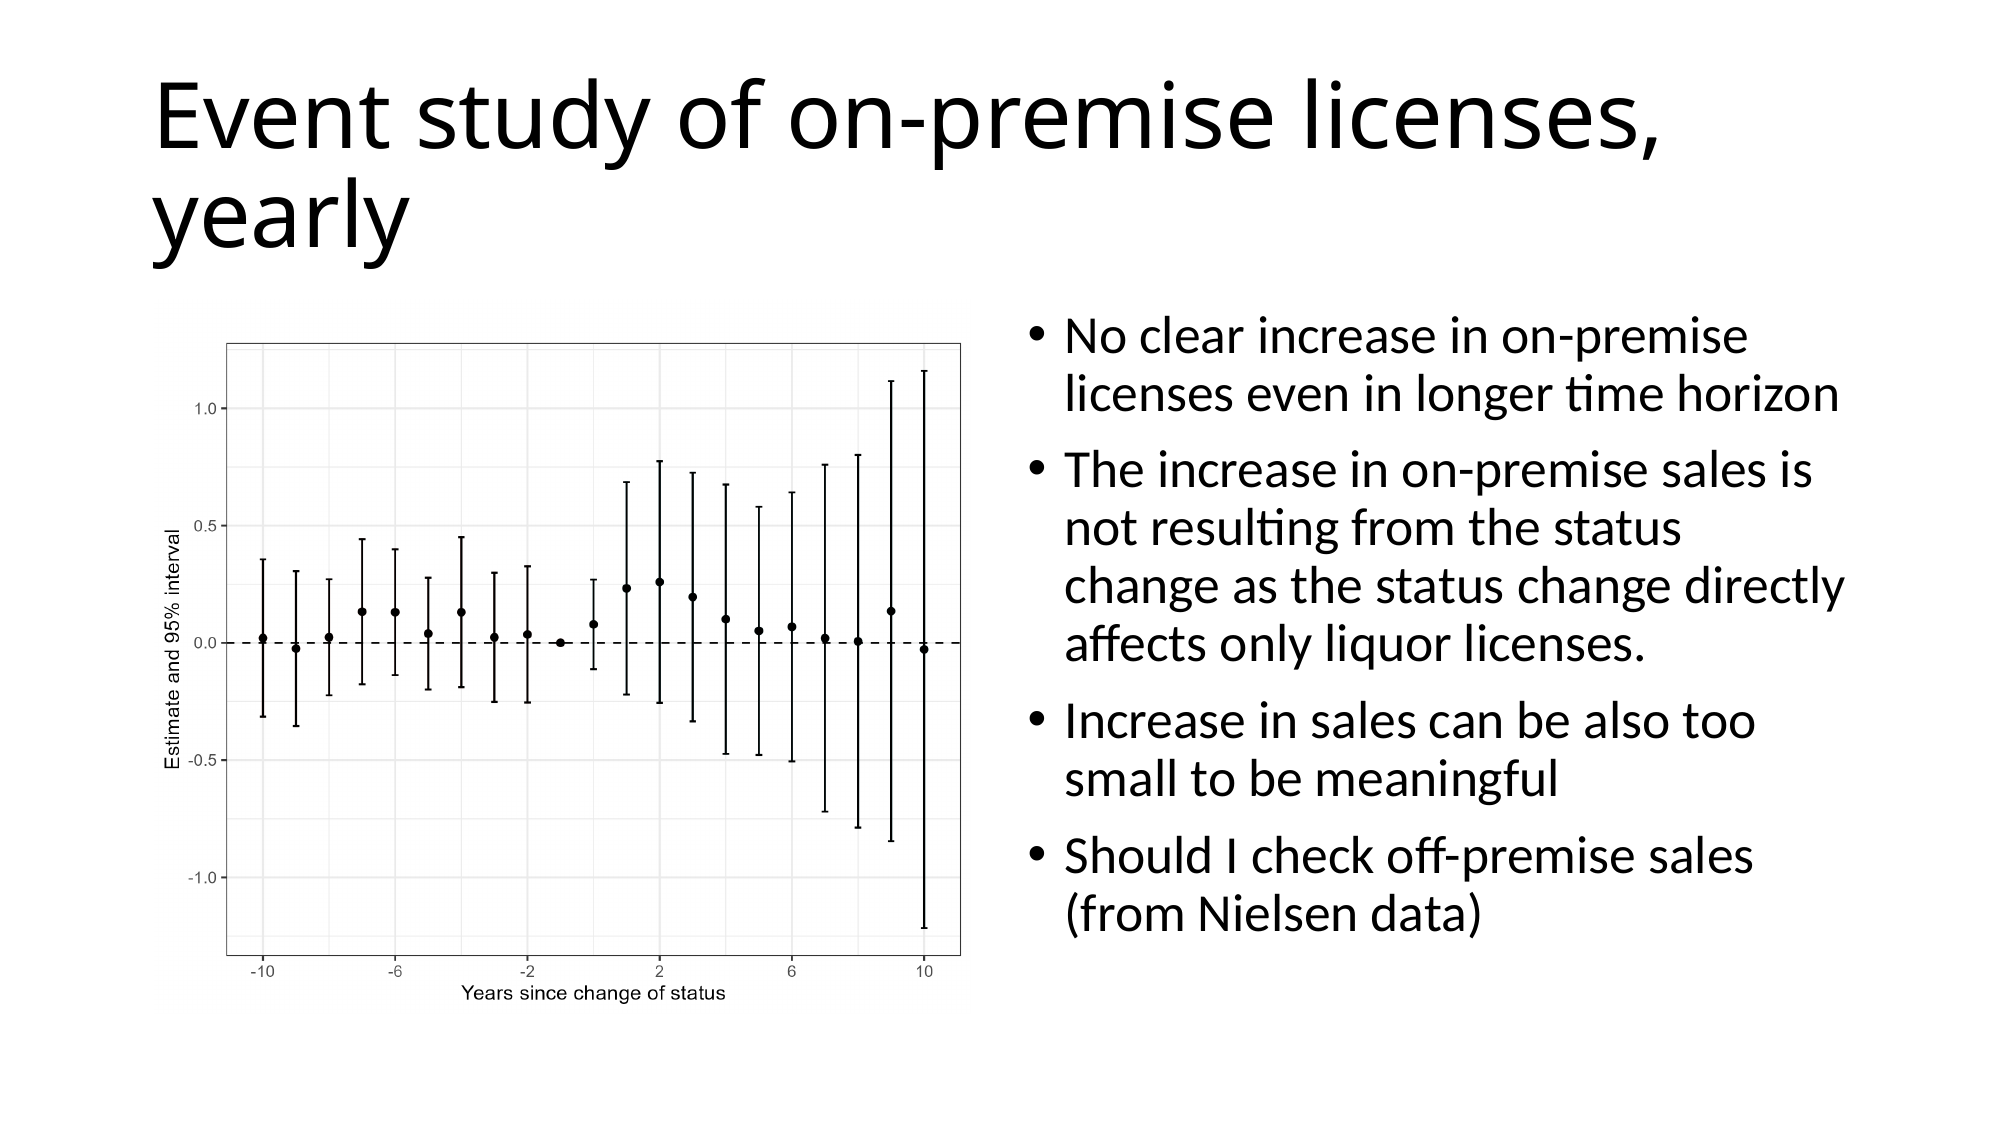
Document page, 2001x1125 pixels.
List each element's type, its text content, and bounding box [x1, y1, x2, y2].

list No clear increase in on-premise licenses even in longer time horizon The increase in on-premise sales is not resulting from the status change as the status change directly affects only liquor licenses. Increase in sales can be also too small to be meaningful Should I check off-premise sales (from Nielsen data) [1012, 299, 1863, 1014]
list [154, 299, 971, 1014]
title Event study of on-premise licenses, yearly [137, 59, 1863, 278]
